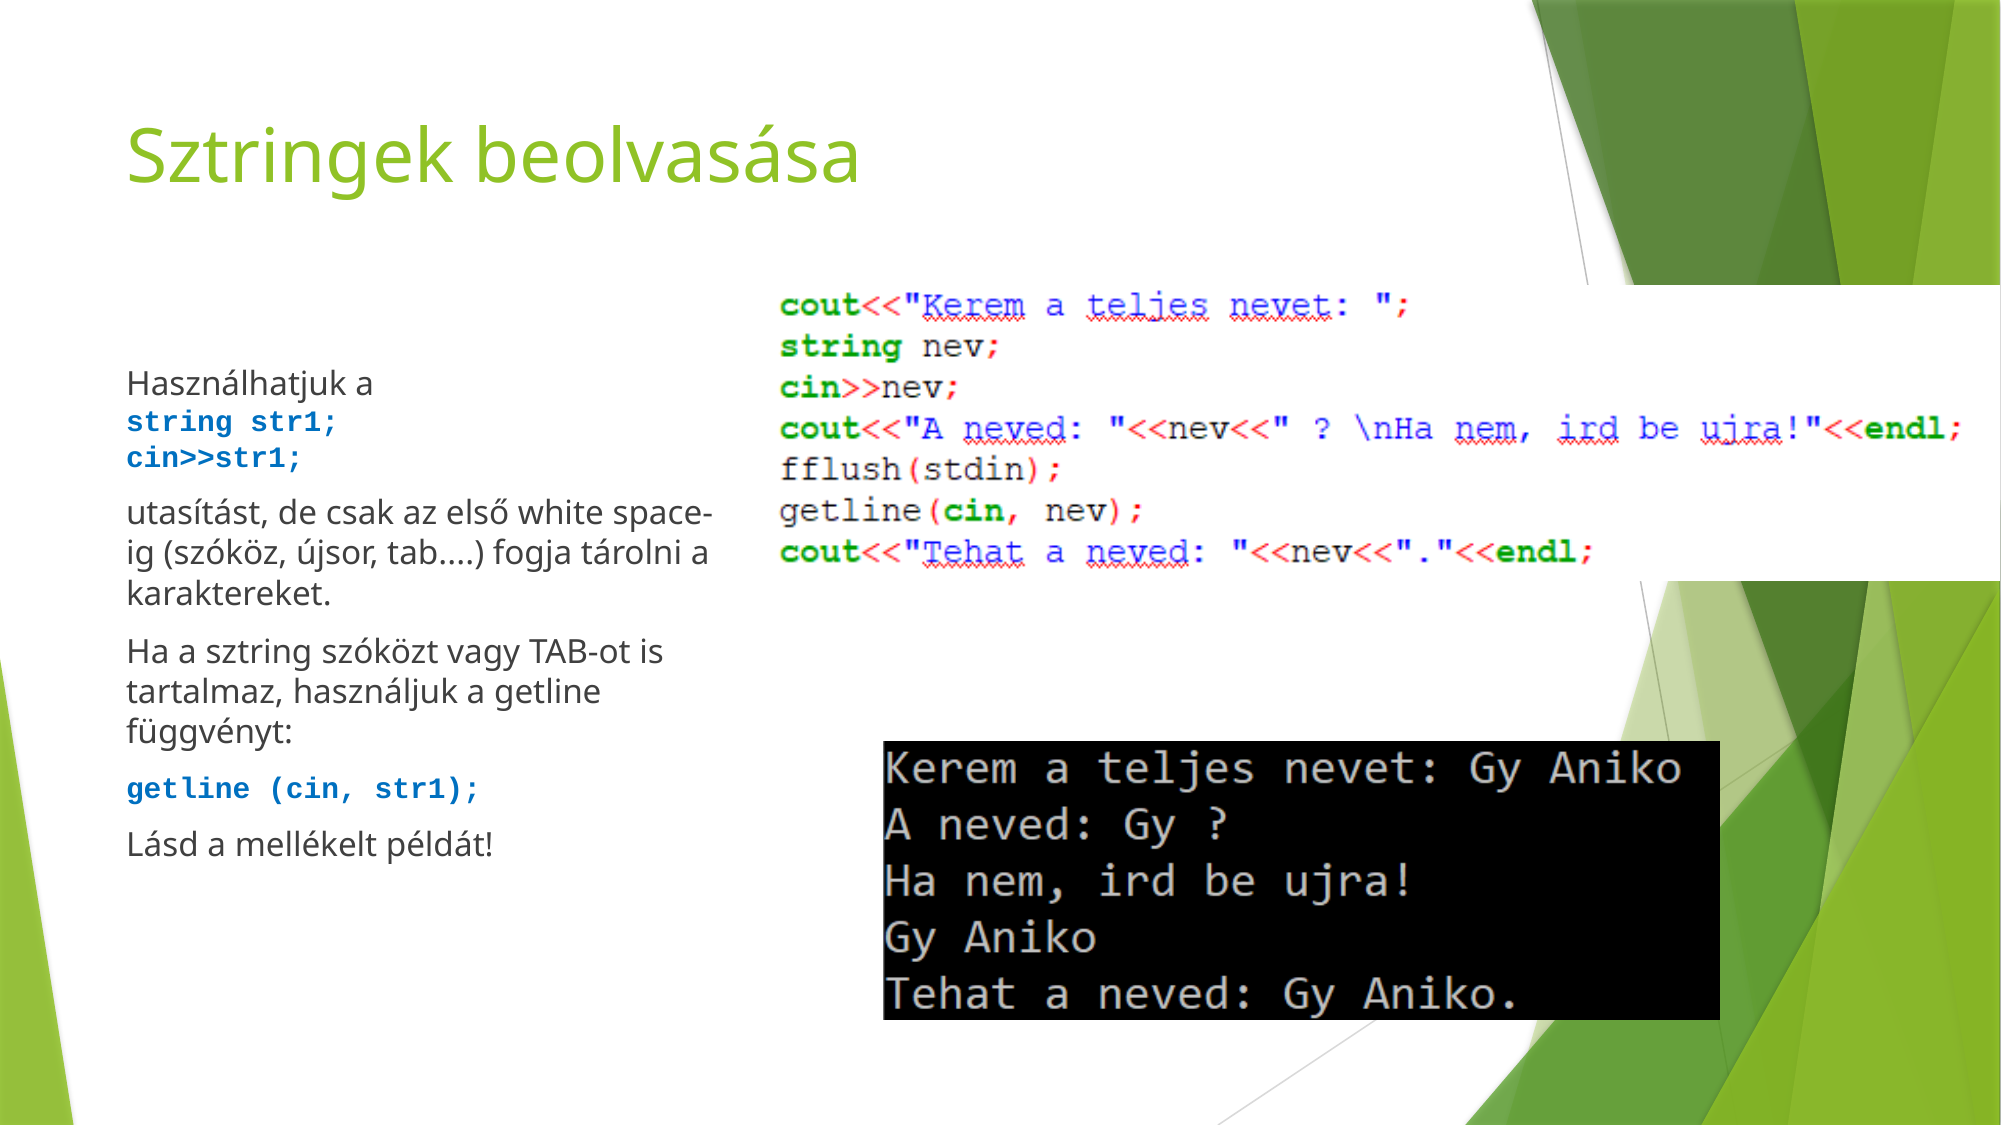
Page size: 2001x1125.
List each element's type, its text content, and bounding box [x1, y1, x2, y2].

title Sztringek beolvasása [111, 99, 1522, 317]
picture [755, 285, 2000, 581]
picture [883, 740, 1721, 1020]
list Használhatjuk a string str1; cin>>str1; utasítást, de csak az első white space-ig (szóköz, újsor, tab....) fogja tárolni a karaktereket. Ha a sztring szóközt vagy TAB-ot is tartalmaz, használjuk a getline függvényt: getline (cin, str1); Lásd a mellékelt példát! [111, 354, 735, 992]
